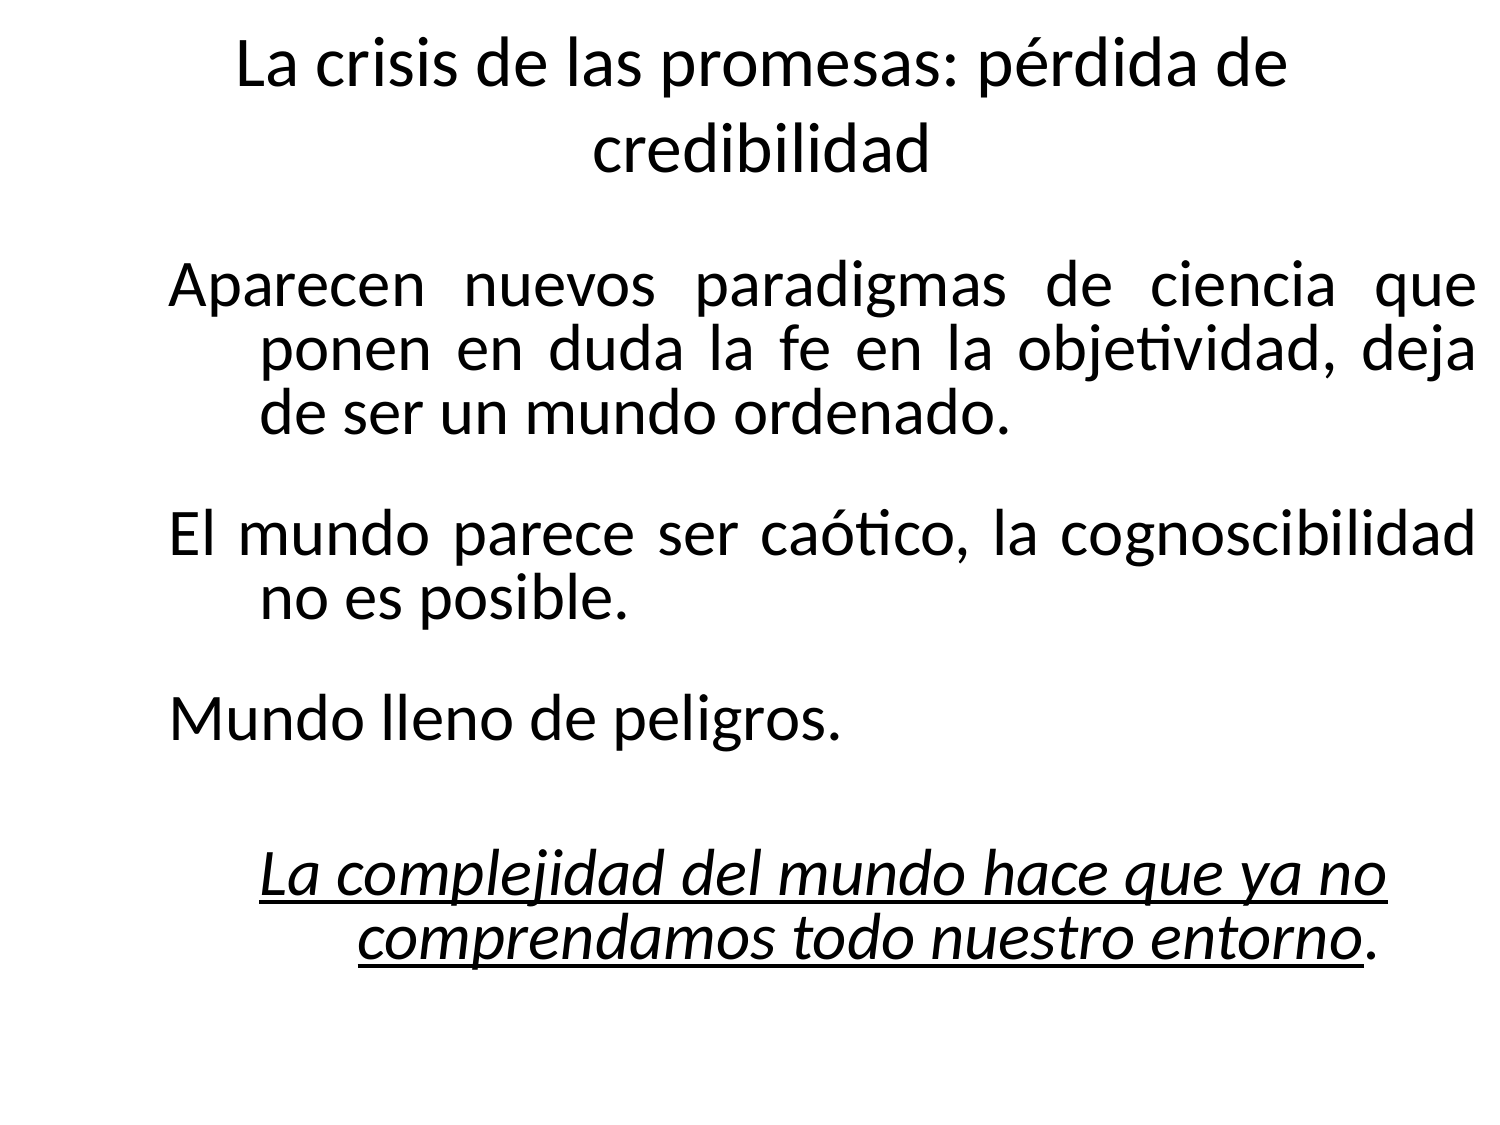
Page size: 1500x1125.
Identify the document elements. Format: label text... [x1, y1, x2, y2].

title La crisis de las promesas: pérdida de credibilidad [147, 7, 1378, 195]
list Aparecen nuevos paradigmas de ciencia que ponen en duda la fe en la objetividad, deja de ser un mundo ordenado. El mundo parece ser caótico, la cognoscibilidad no es posible. Mundo lleno de peligros. La complejidad del mundo hace que ya no comprendamos todo nuestro entorno. [153, 248, 1495, 1125]
